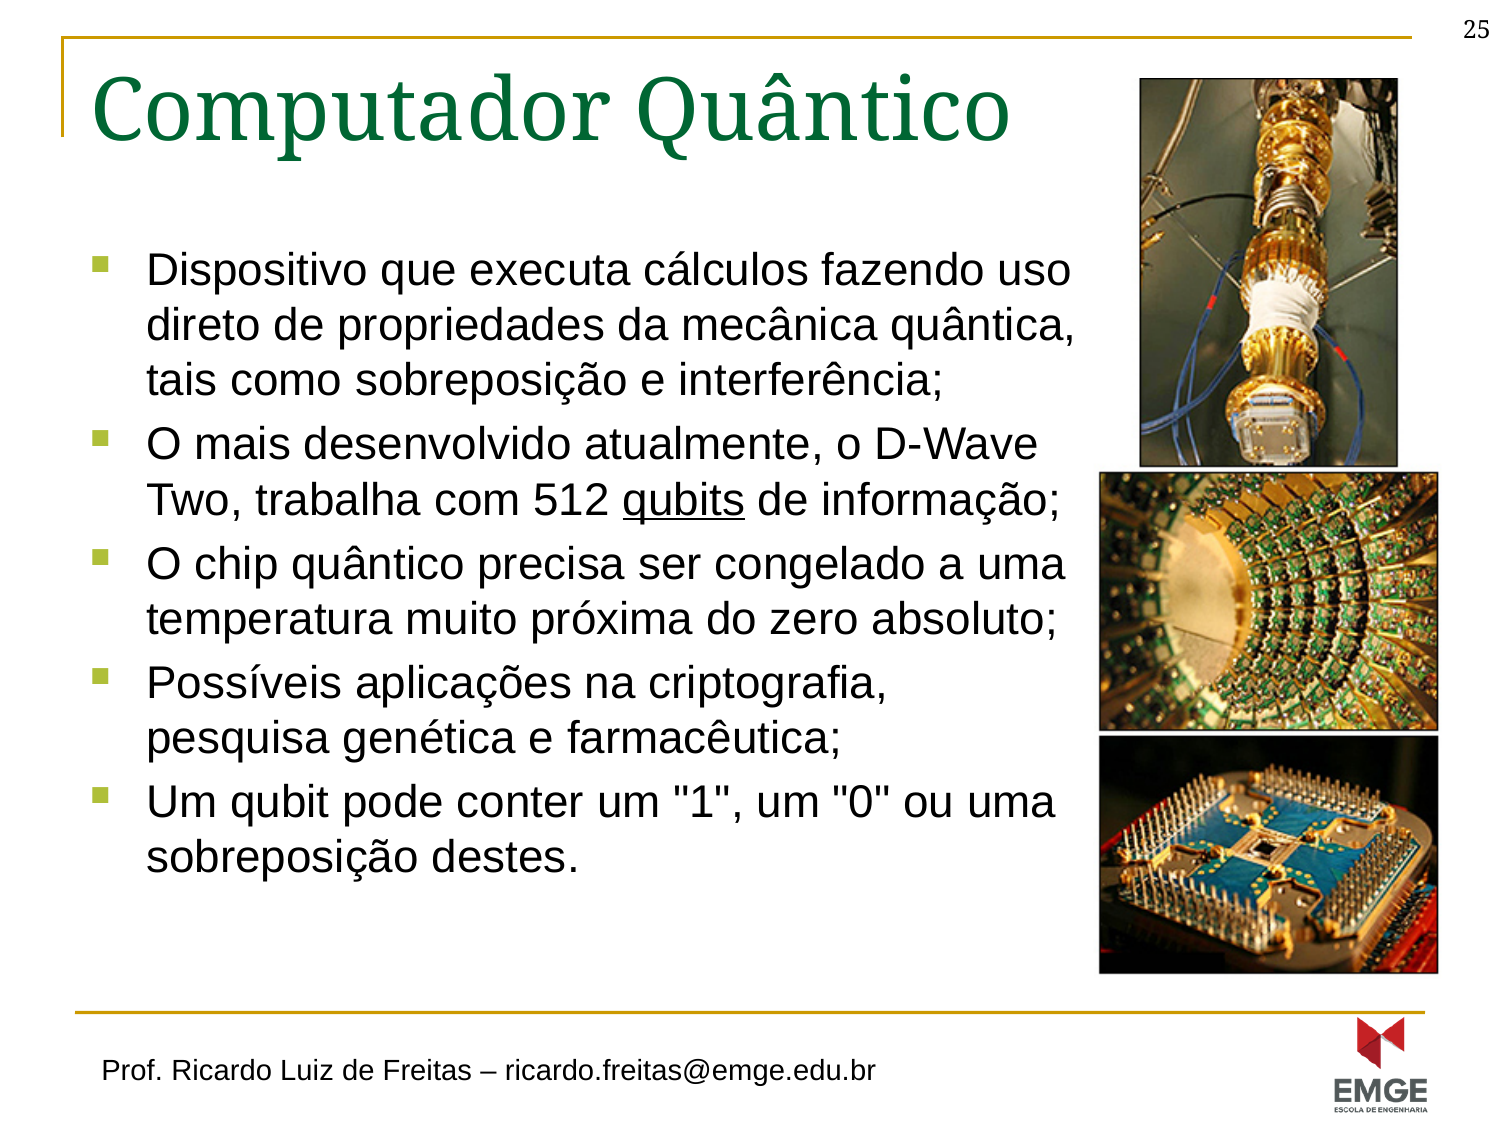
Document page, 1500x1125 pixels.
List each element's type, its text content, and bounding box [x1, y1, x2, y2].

title Computador Quântico [75, 45, 1425, 232]
picture [1328, 1012, 1433, 1116]
slide_number 25 [1392, 0, 1500, 55]
picture [1093, 77, 1445, 980]
list Dispositivo que executa cálculos fazendo uso direto de propriedades da mecânica quântica, tais como sobreposição e interferência; O mais desenvolvido atualmente, o D-Wave Two, trabalha com 512 qubits de informação; O chip quântico precisa ser congelado a uma temperatura muito próxima do zero absoluto; Possíveis aplicações na criptografia, pesquisa genética e farmacêutica; Um qubit pode conter um "1", um "0" ou uma sobreposição destes. [75, 232, 1093, 1006]
